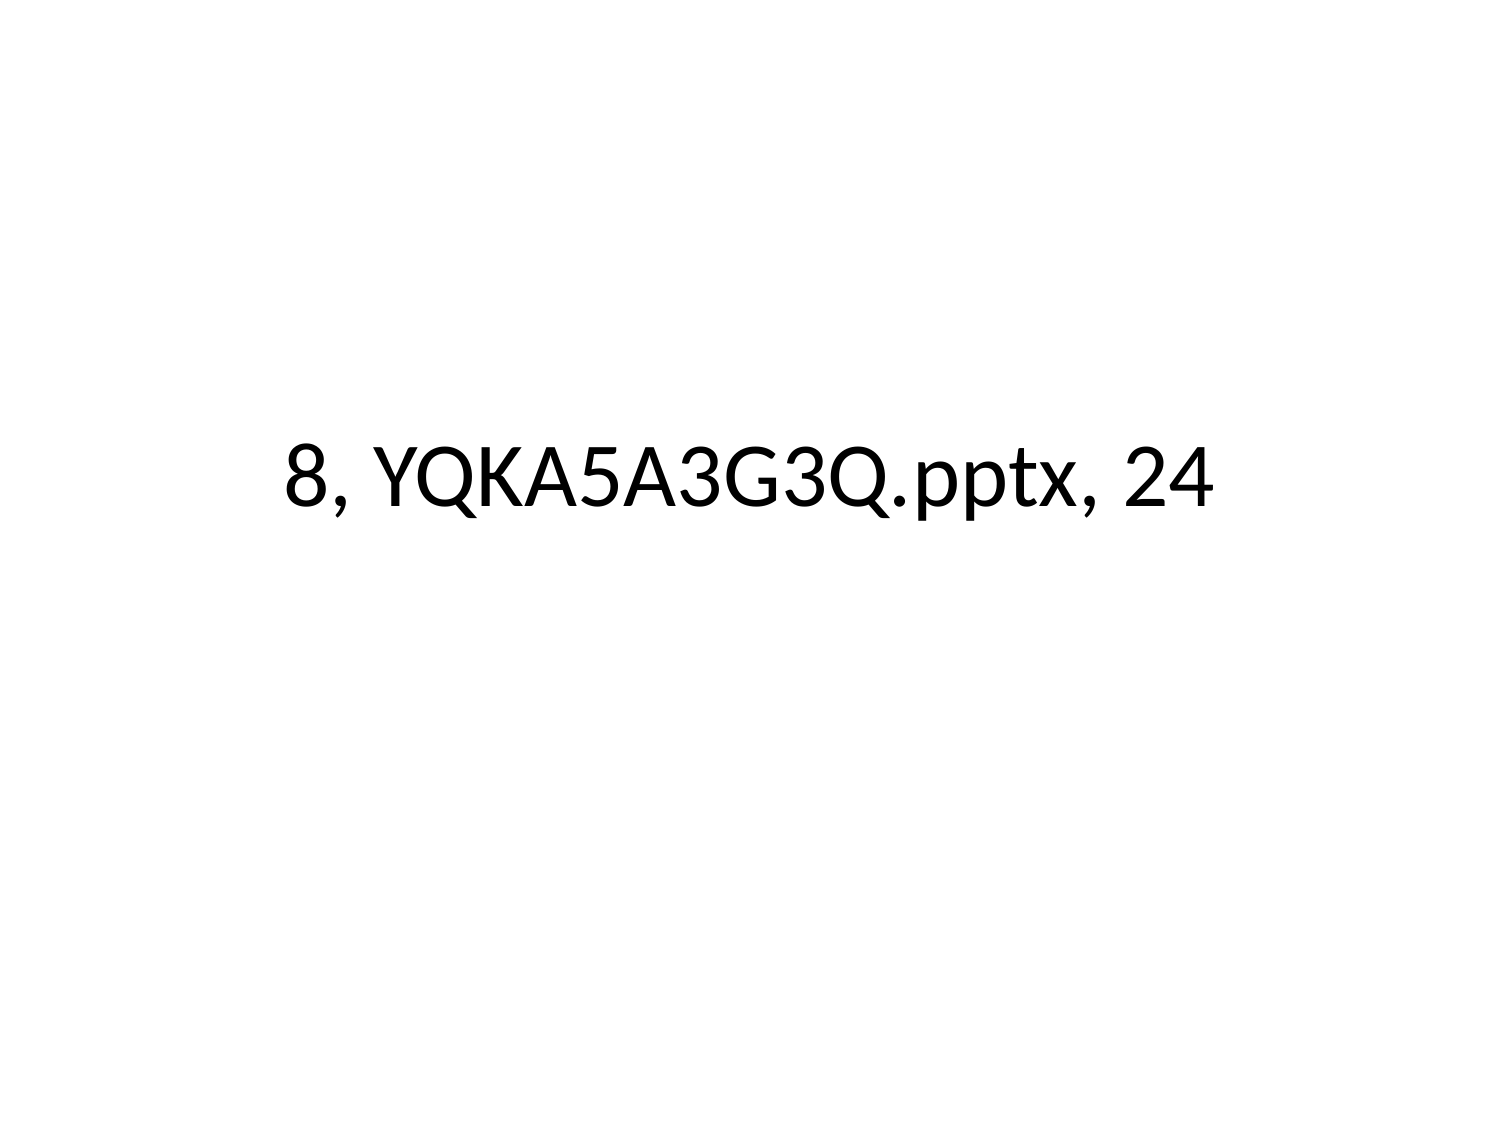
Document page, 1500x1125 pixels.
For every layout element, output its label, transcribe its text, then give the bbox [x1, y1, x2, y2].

title 8, YQKA5A3G3Q.pptx, 24 [112, 349, 1388, 591]
